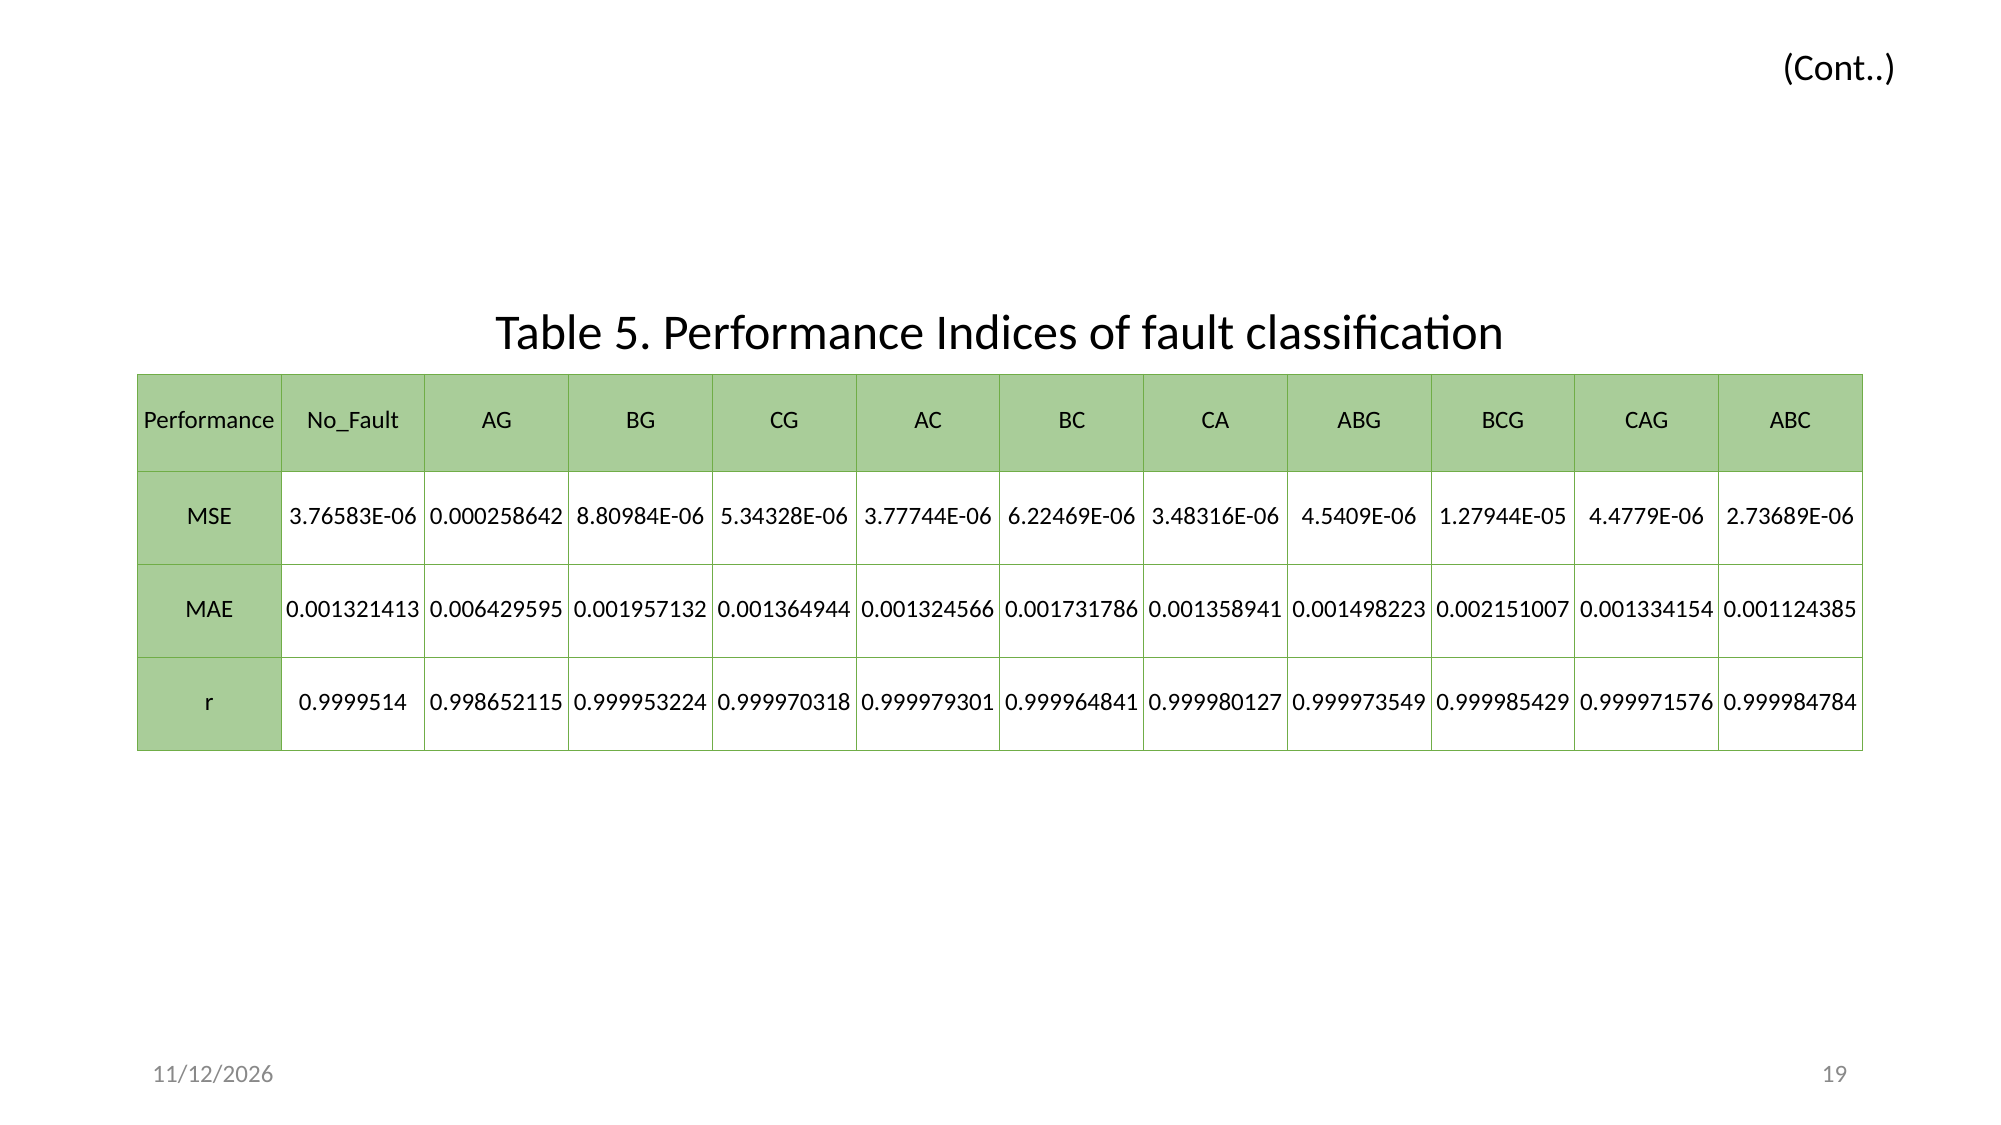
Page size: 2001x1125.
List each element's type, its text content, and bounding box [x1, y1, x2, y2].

table_cell 0.001321413 [282, 565, 424, 657]
table_cell 3.77744E-06 [857, 472, 999, 564]
table_cell 3.48316E-06 [1144, 472, 1287, 564]
table_cell 3.76583E-06 [282, 472, 424, 564]
table_cell 0.999973549 [1288, 658, 1431, 750]
table_cell 6.22469E-06 [1000, 472, 1143, 564]
table_cell 0.000258642 [425, 472, 568, 564]
table_cell 0.001498223 [1288, 565, 1431, 657]
table_cell MAE [138, 565, 281, 657]
table_cell 4.5409E-06 [1288, 472, 1431, 564]
table_header ABG [1288, 375, 1431, 471]
table_cell r [138, 658, 281, 750]
table_cell 2.73689E-06 [1719, 472, 1862, 564]
table_cell 0.001324566 [857, 565, 999, 657]
table_cell 5.34328E-06 [713, 472, 856, 564]
table_header AC [857, 375, 999, 471]
table_cell 0.999980127 [1144, 658, 1287, 750]
table_cell 0.001364944 [713, 565, 856, 657]
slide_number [137, 1042, 588, 1103]
text_box (Cont..) [1767, 35, 1913, 96]
table_header BC [1000, 375, 1143, 471]
table_cell 0.999964841 [1000, 658, 1143, 750]
table_header No_Fault [282, 375, 424, 471]
table_header AG [425, 375, 568, 471]
table_header Performance [138, 375, 281, 471]
text_box Table 5. Performance Indices of fault classification [137, 292, 1863, 368]
table_cell 0.001957132 [569, 565, 712, 657]
table_cell 8.80984E-06 [569, 472, 712, 564]
table_cell 0.9999514 [282, 658, 424, 750]
table_header CA [1144, 375, 1287, 471]
table_cell 0.999985429 [1432, 658, 1574, 750]
table_header ABC [1719, 375, 1862, 471]
table_cell 4.4779E-06 [1575, 472, 1718, 564]
table_cell 0.999971576 [1575, 658, 1718, 750]
table_header BG [569, 375, 712, 471]
table_cell 0.006429595 [425, 565, 568, 657]
table_cell 0.001334154 [1575, 565, 1718, 657]
table_cell 0.999953224 [569, 658, 712, 750]
table_cell 0.001358941 [1144, 565, 1287, 657]
table_header CAG [1575, 375, 1718, 471]
table_cell MSE [138, 472, 281, 564]
table_cell 0.001731786 [1000, 565, 1143, 657]
table_cell 1.27944E-05 [1432, 472, 1574, 564]
table_header CG [713, 375, 856, 471]
table_cell 0.002151007 [1432, 565, 1574, 657]
slide_number 19 [1412, 1042, 1863, 1103]
table_cell 0.999970318 [713, 658, 856, 750]
table_cell 0.999984784 [1719, 658, 1862, 750]
table_cell 0.998652115 [425, 658, 568, 750]
table_cell 0.001124385 [1719, 565, 1862, 657]
table_header BCG [1432, 375, 1574, 471]
table_cell 0.999979301 [857, 658, 999, 750]
